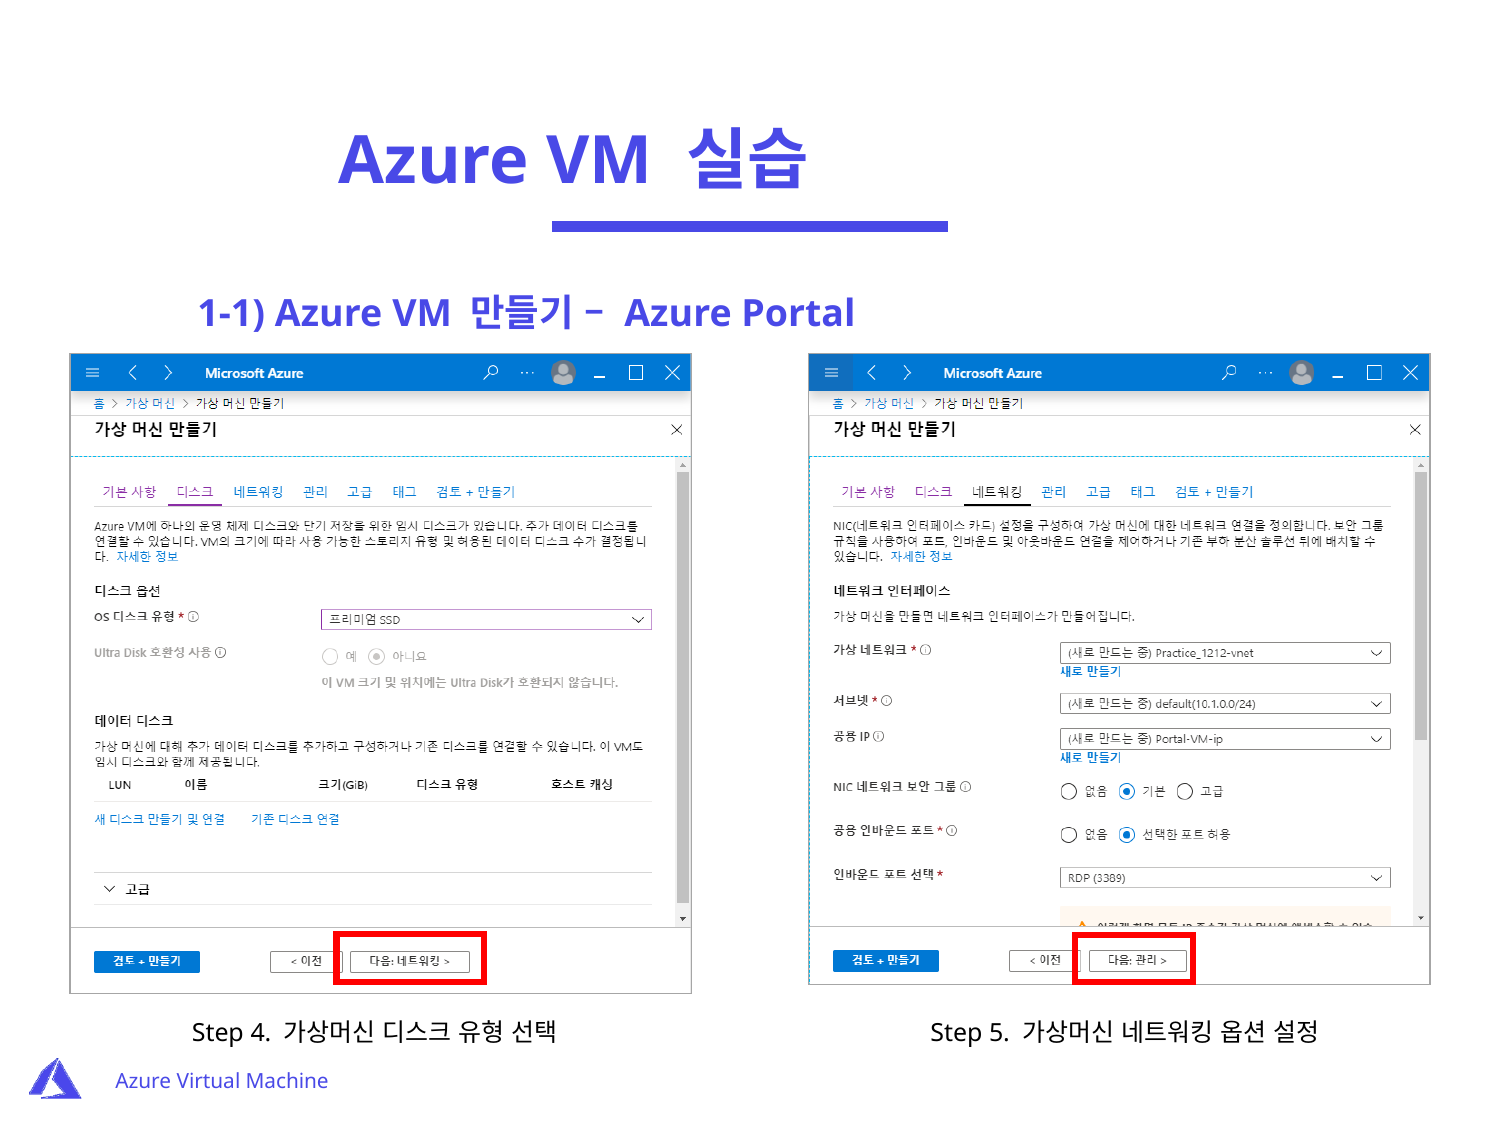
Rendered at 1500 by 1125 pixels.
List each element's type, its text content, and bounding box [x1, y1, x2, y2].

picture [809, 354, 1430, 984]
title Azure VM 실습 [326, 66, 1174, 207]
picture [29, 1058, 84, 1103]
list Azure Virtual Machine [100, 1062, 539, 1099]
picture [70, 354, 691, 993]
text_box Step 4. 가상머신 디스크 유형 선택 [0, 1009, 749, 1054]
picture [552, 221, 948, 232]
text_box 1-1) Azure VM 만들기 – Azure Portal [185, 264, 1313, 337]
text_box Step 5. 가상머신 네트워킹 옵션 설정 [749, 1009, 1500, 1054]
